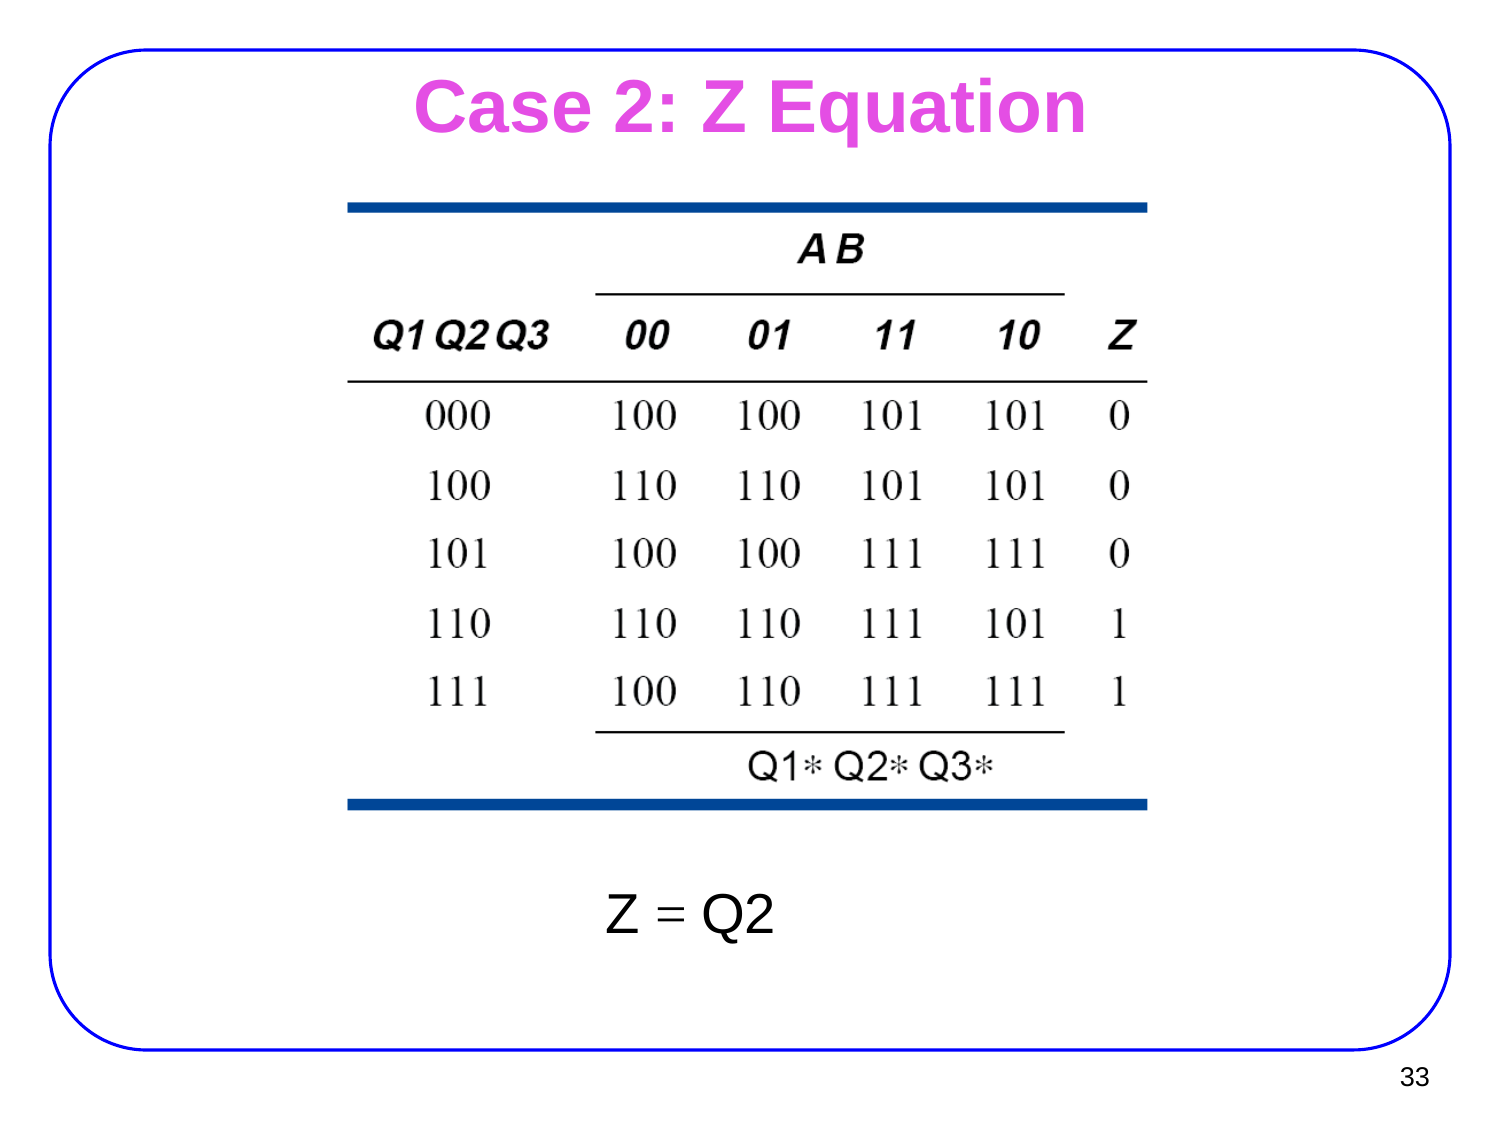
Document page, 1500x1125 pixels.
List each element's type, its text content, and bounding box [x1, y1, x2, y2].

slide_number 33 [1351, 1047, 1444, 1104]
title Case 2: Z Equation [113, 66, 1389, 140]
text_box Z = Q2 [590, 869, 910, 952]
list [342, 199, 1152, 816]
